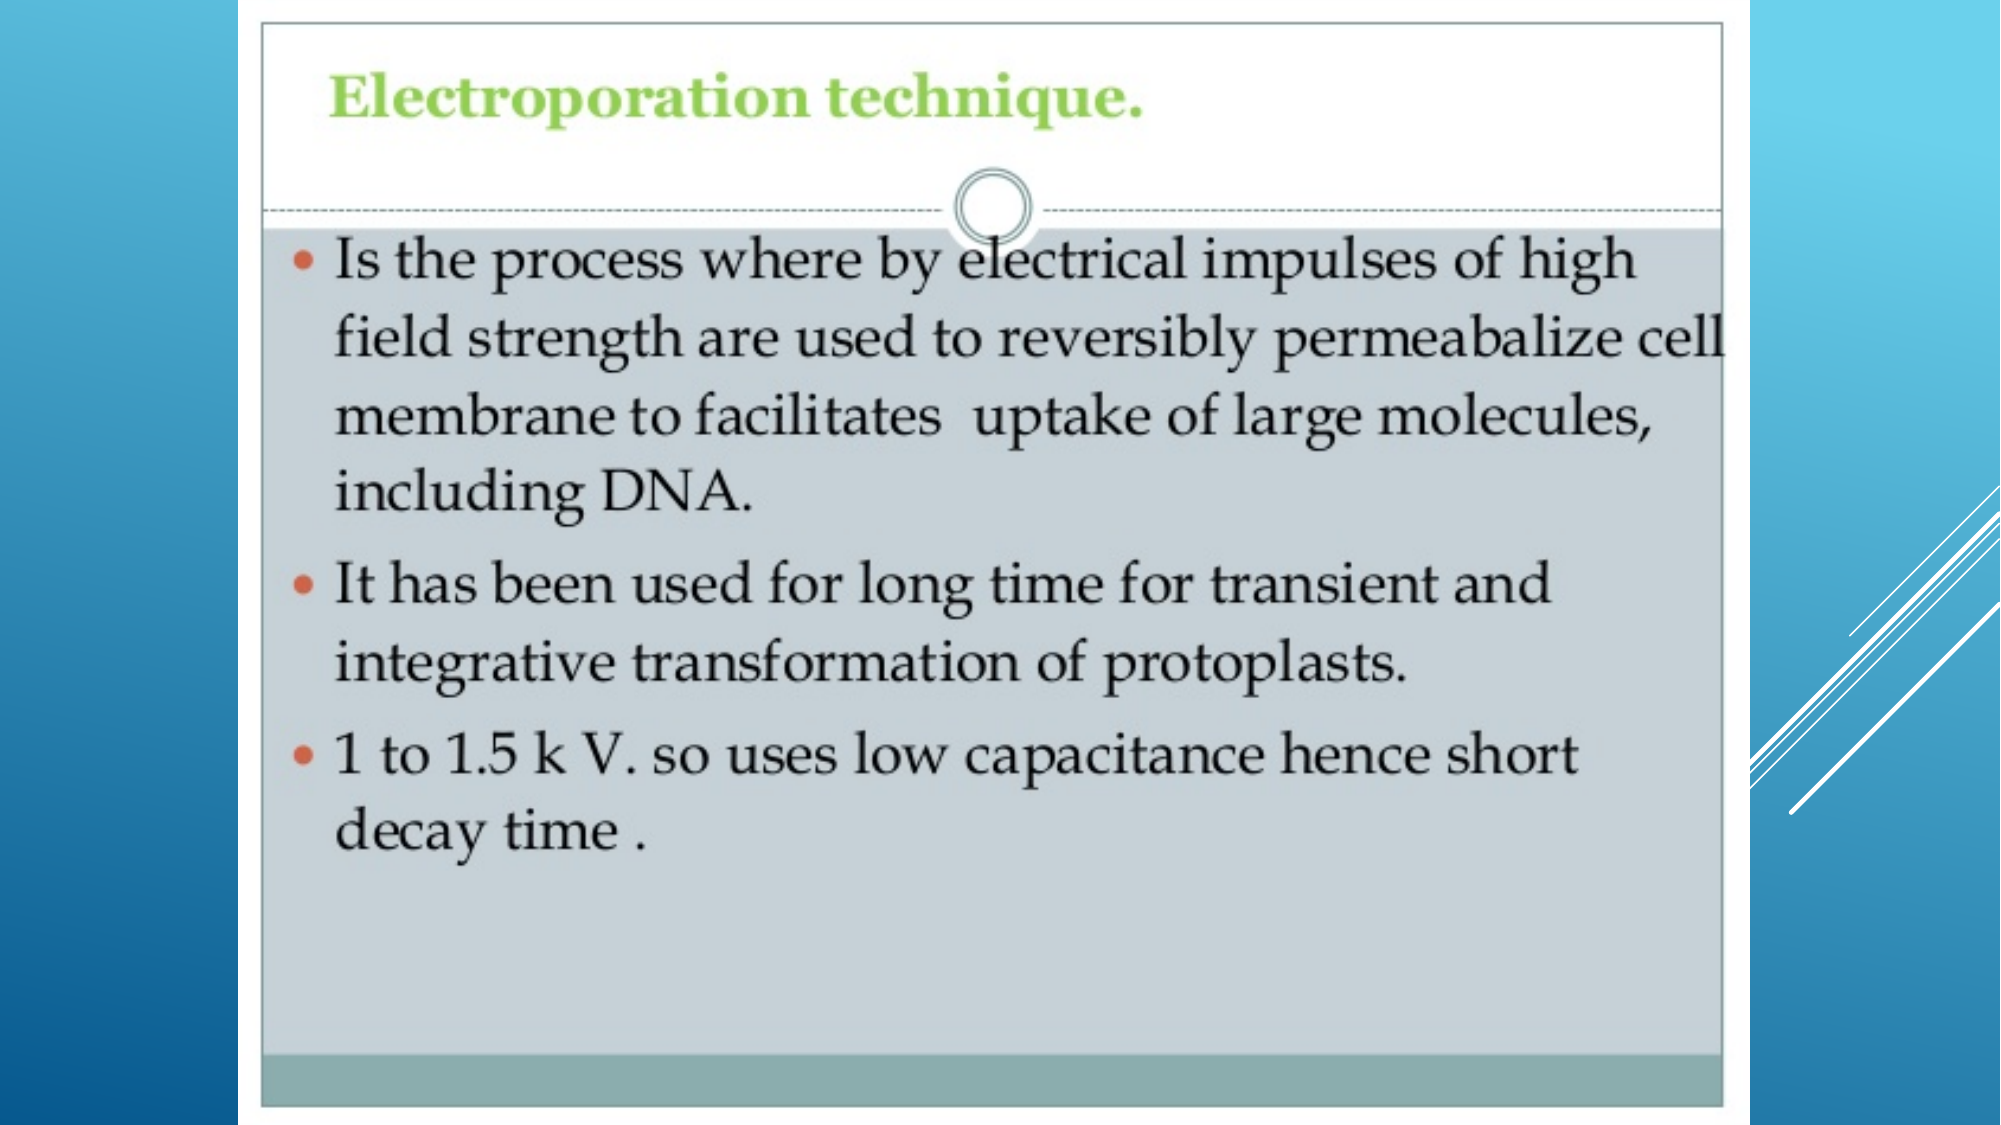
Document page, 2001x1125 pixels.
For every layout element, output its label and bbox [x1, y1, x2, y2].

picture [238, 0, 1750, 1125]
